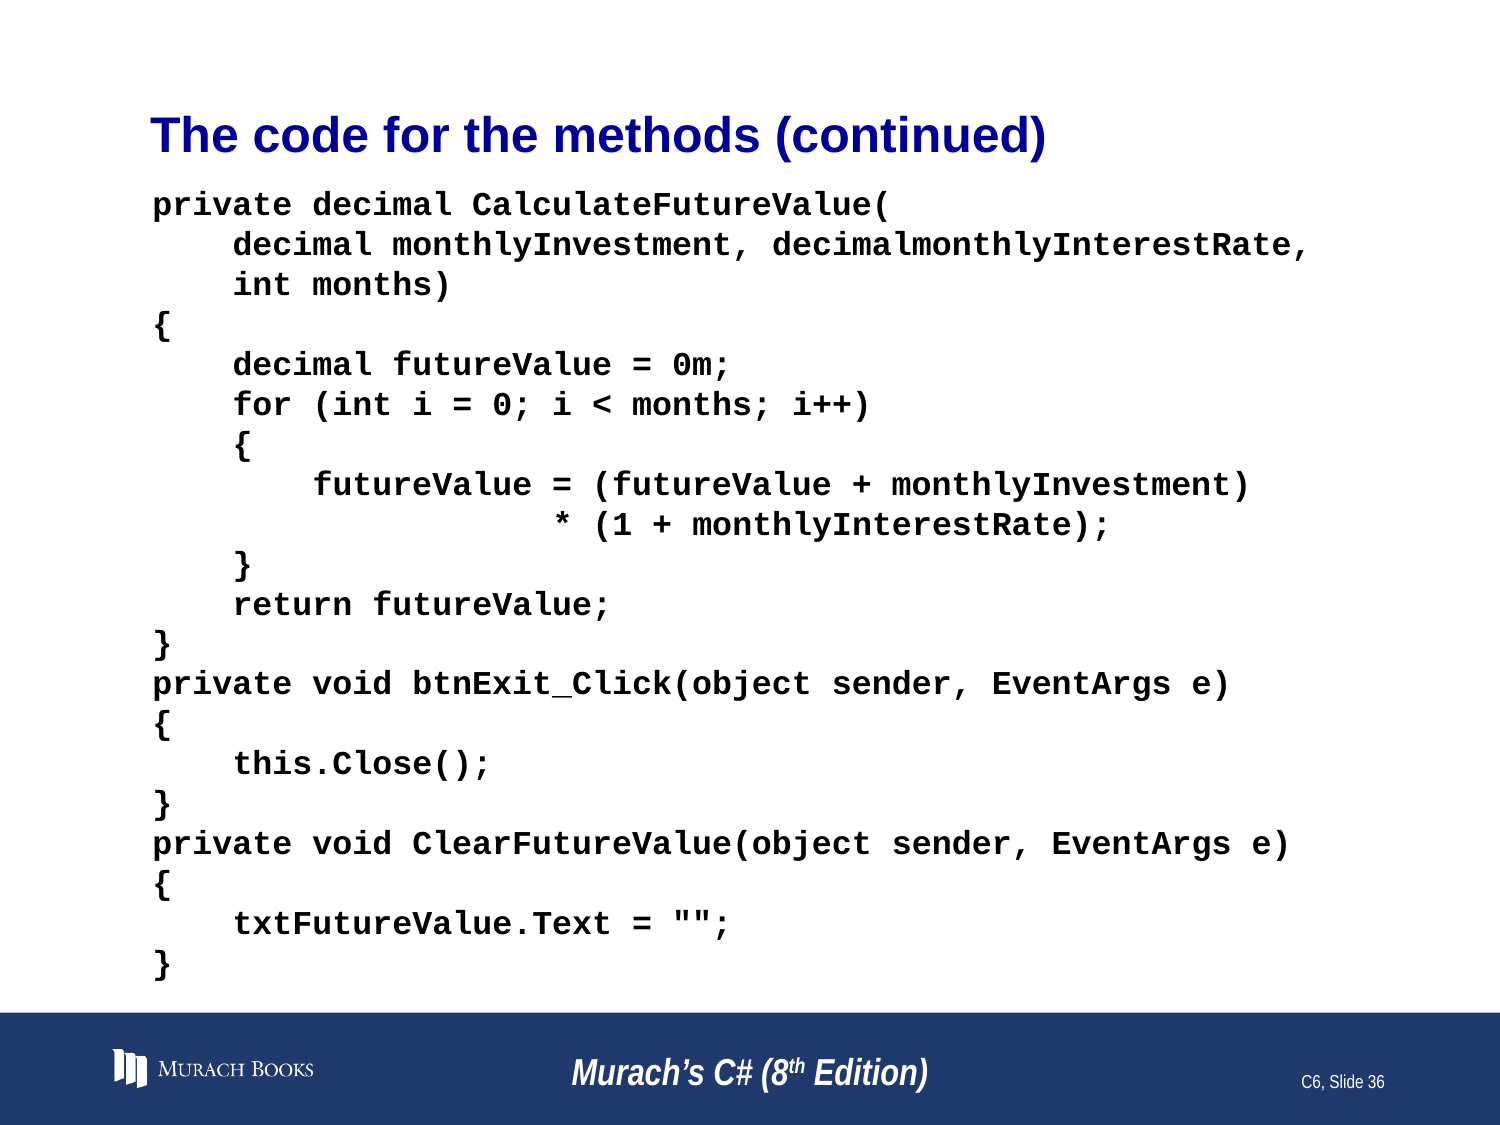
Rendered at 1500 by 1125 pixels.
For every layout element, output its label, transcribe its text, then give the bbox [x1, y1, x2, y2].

list private decimal CalculateFutureValue( decimal monthlyInvestment, decimalmonthlyInterestRate, int months) { decimal futureValue = 0m; for (int i = 0; i < months; i++) { futureValue = (futureValue + monthlyInvestment) * (1 + monthlyInterestRate); } return futureValue; } private void btnExit_Click(object sender, EventArgs e) { this.Close(); } private void ClearFutureValue(object sender, EventArgs e) { txtFutureValue.Text = ""; } [137, 174, 1350, 975]
slide_number Murach’s C# (8th Edition) [450, 1025, 1050, 1100]
slide_number C6, Slide 36 [1087, 1025, 1400, 1100]
footer [12, 1025, 450, 1100]
title The code for the methods (continued) [150, 102, 1350, 164]
